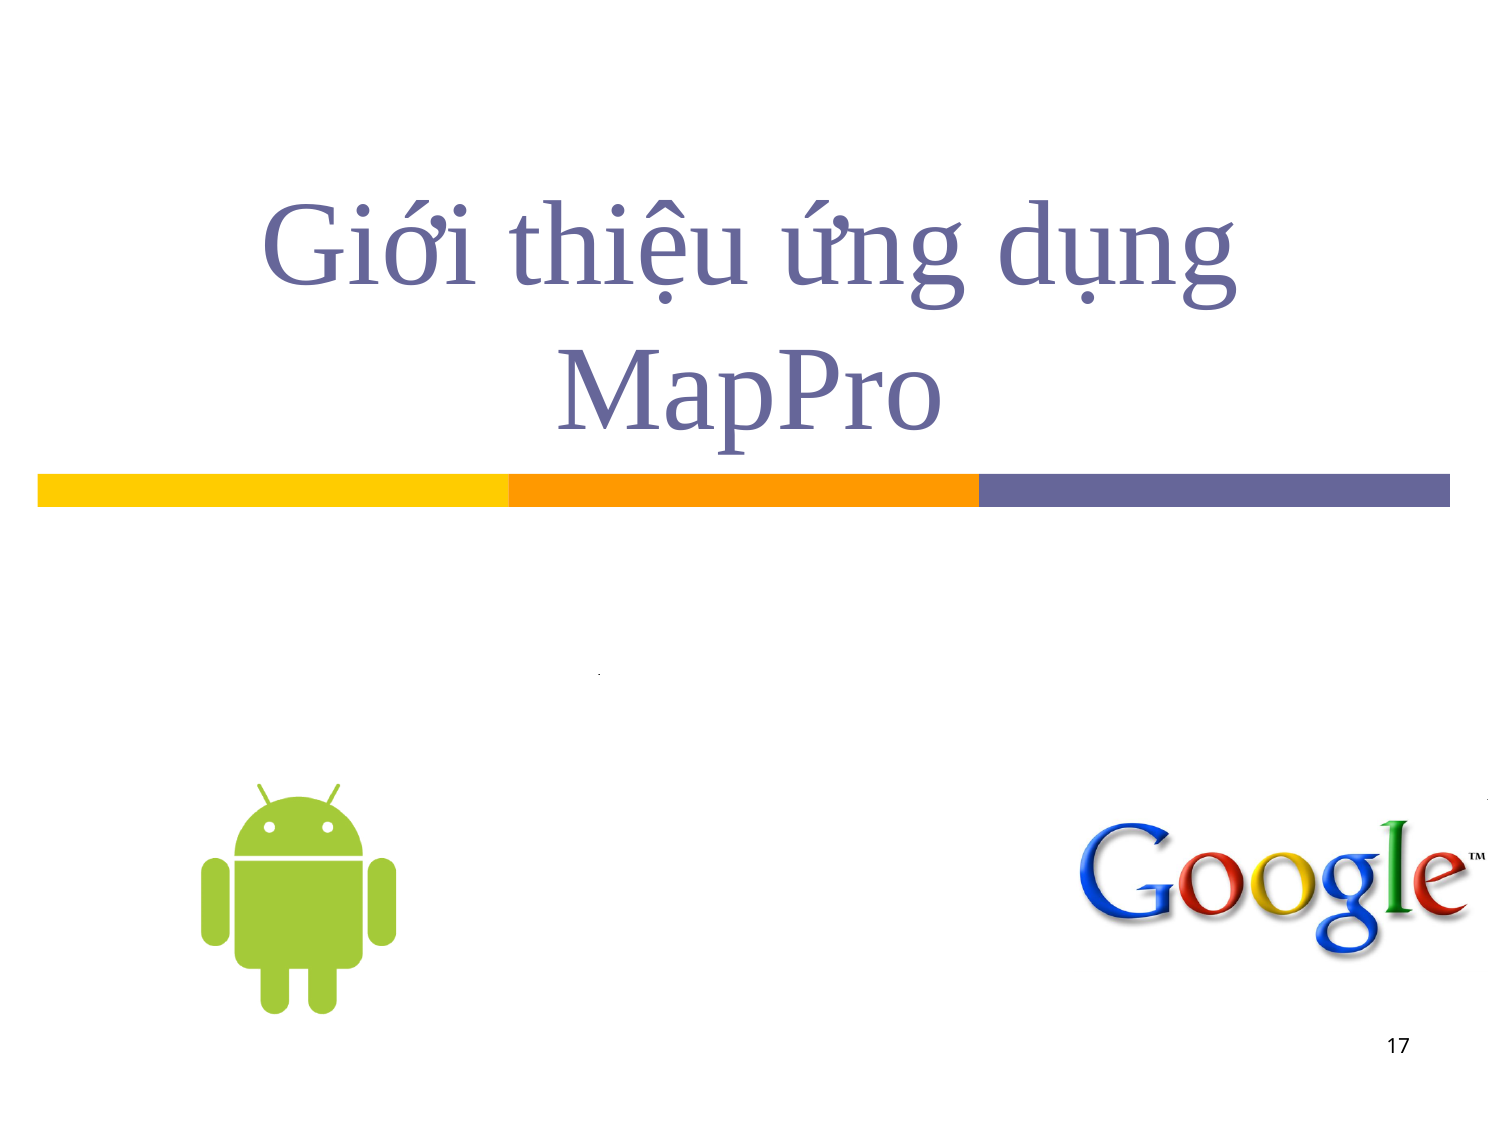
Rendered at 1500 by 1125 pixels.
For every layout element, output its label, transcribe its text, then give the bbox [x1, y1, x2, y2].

slide_number 17 [1074, 1024, 1426, 1101]
title Giới thiệu ứng dụng MapPro [112, 112, 1388, 462]
picture [0, 674, 600, 1125]
picture [1074, 799, 1488, 972]
